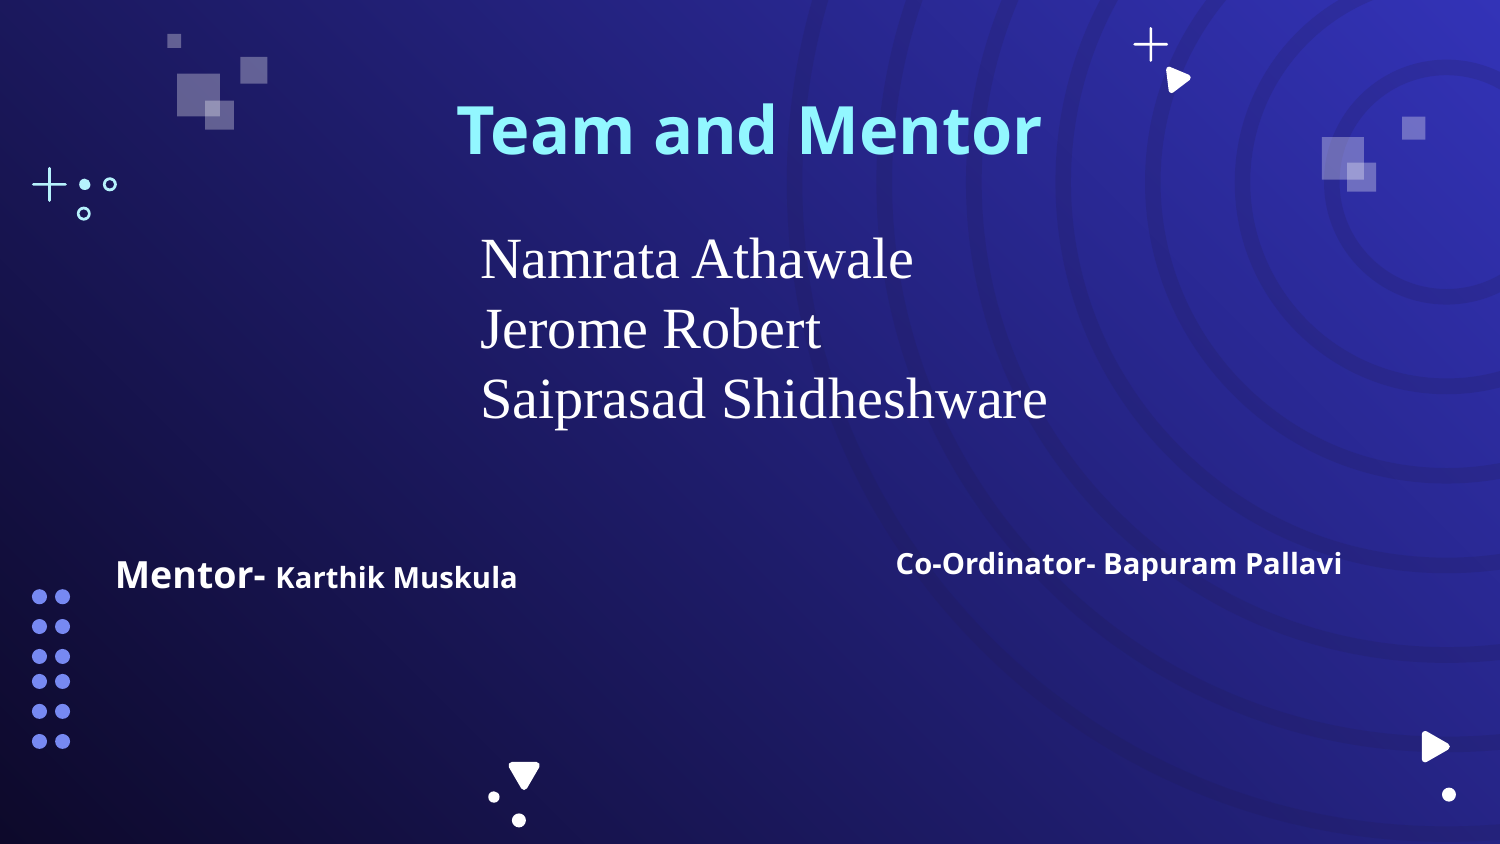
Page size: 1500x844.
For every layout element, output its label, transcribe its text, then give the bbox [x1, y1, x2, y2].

title Team and Mentor [118, 88, 1382, 167]
text_box Namrata Athawale Jerome Robert Saiprasad Shidheshware [465, 213, 1194, 508]
title Co-Ordinator- Bapuram Pallavi [722, 519, 1500, 607]
title Mentor- Karthik Muskula [8, 462, 625, 684]
